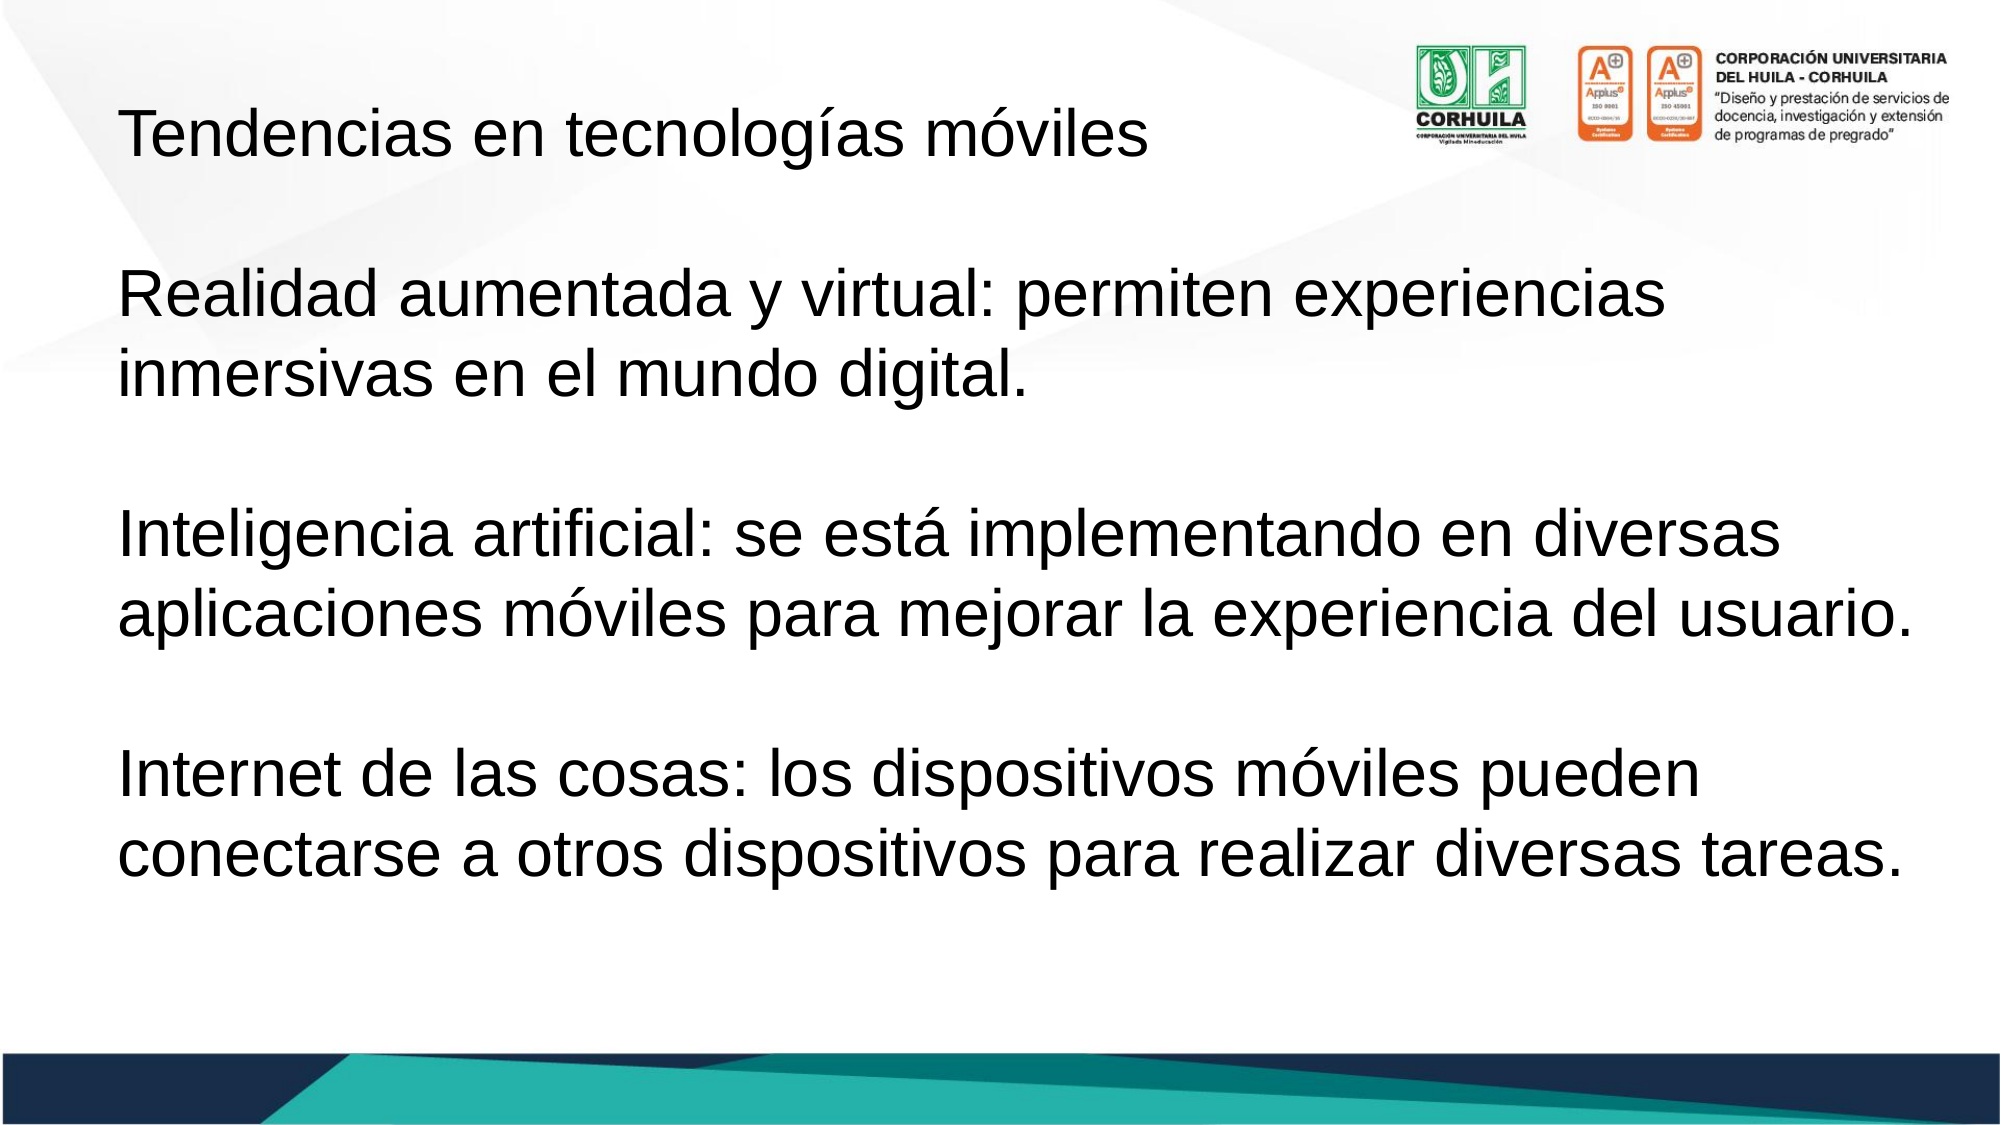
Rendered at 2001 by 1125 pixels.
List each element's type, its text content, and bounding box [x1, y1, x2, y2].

picture [0, 0, 2000, 1125]
text_box Tendencias en tecnologías móviles Realidad aumentada y virtual: permiten experiencias inmersivas en el mundo digital. Inteligencia artificial: se está implementando en diversas aplicaciones móviles para mejorar la experiencia del usuario. Internet de las cosas: los dispositivos móviles pueden conectarse a otros dispositivos para realizar diversas tareas. [102, 82, 1939, 897]
